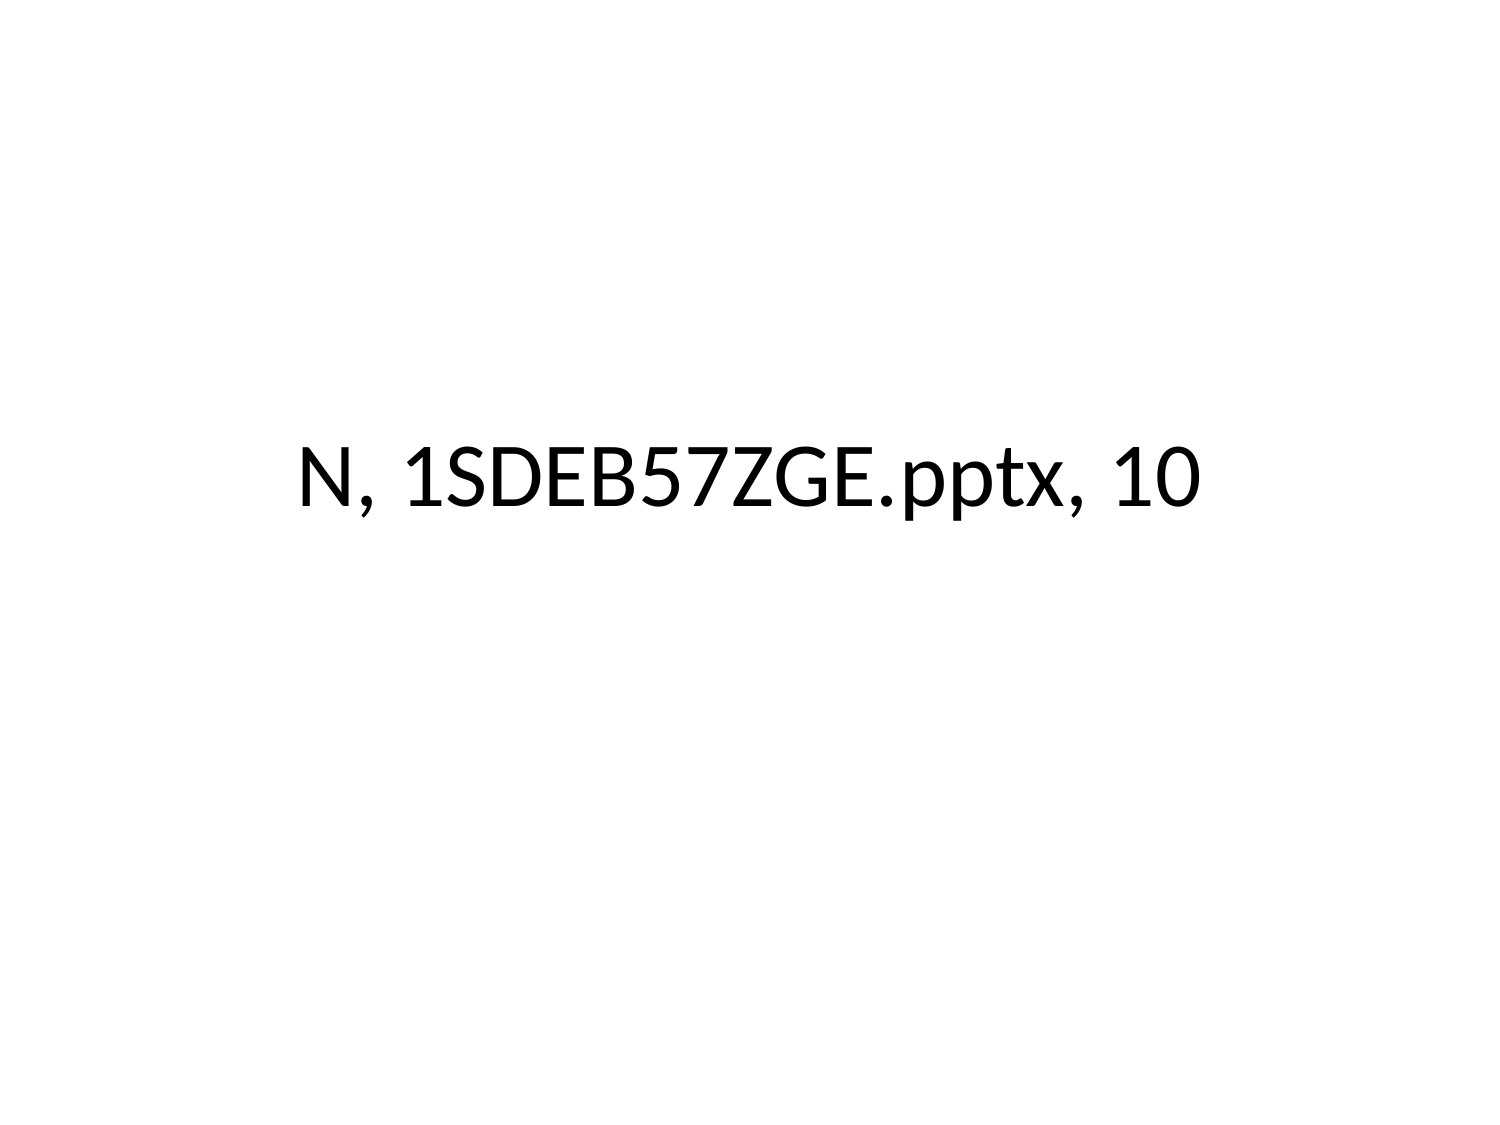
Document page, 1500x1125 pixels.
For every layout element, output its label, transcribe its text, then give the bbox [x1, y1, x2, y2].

title N, 1SDEB57ZGE.pptx, 10 [112, 349, 1388, 591]
